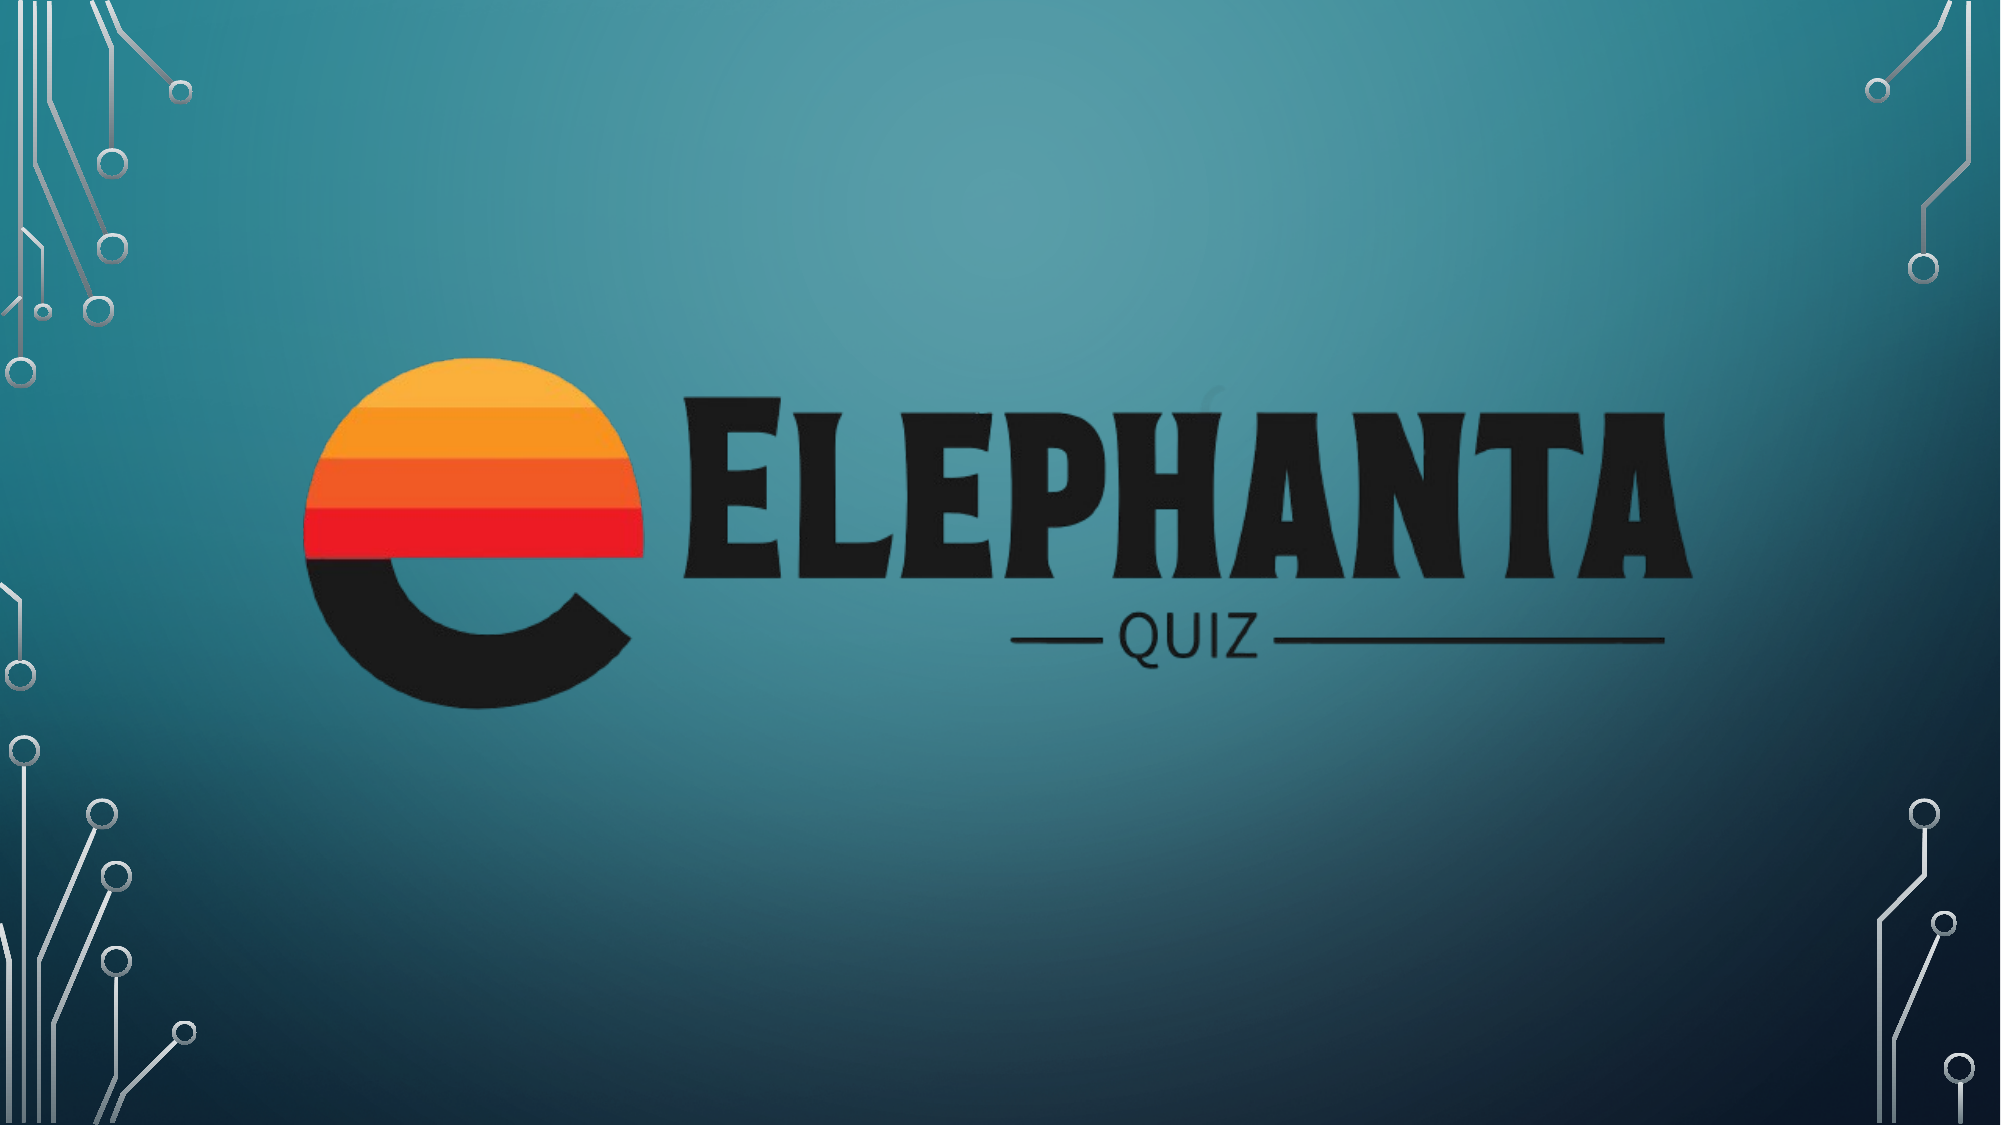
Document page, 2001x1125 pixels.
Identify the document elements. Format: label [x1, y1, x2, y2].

list [296, 298, 1704, 732]
